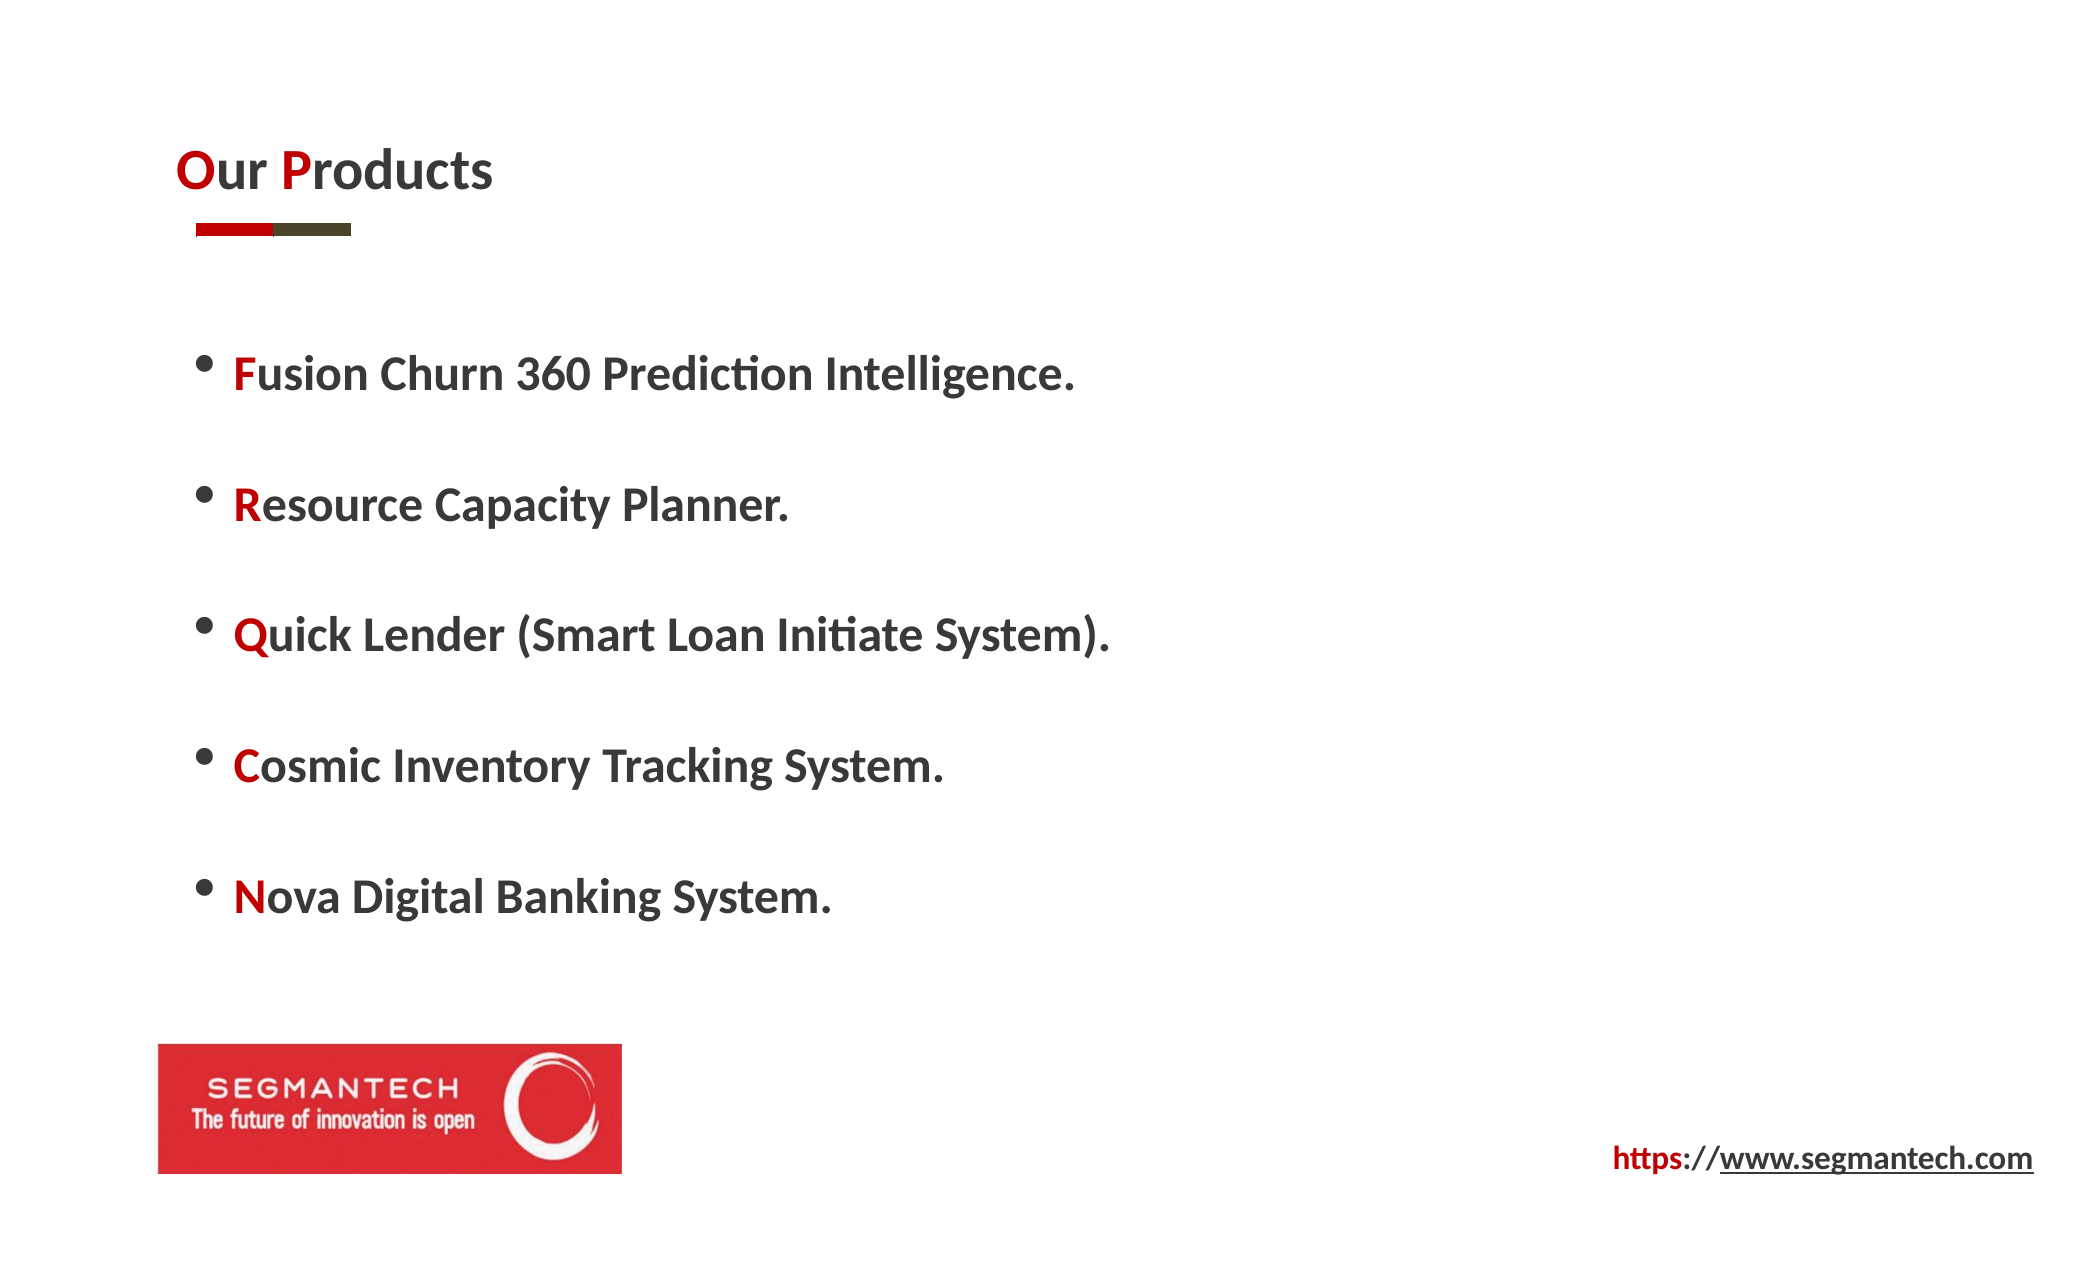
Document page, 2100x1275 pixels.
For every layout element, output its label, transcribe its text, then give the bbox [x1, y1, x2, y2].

title Our Products [174, 129, 498, 345]
text_box Fusion Churn 360 Prediction Intelligence. Resource Capacity Planner. Quick Lender (Smart Loan Initiate System). Cosmic Inventory Tracking System. Nova Digital Banking System. [194, 337, 1700, 924]
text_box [196, 223, 351, 237]
text_box https://www.segmantech.com [1610, 1142, 2044, 1177]
picture [157, 1043, 622, 1175]
